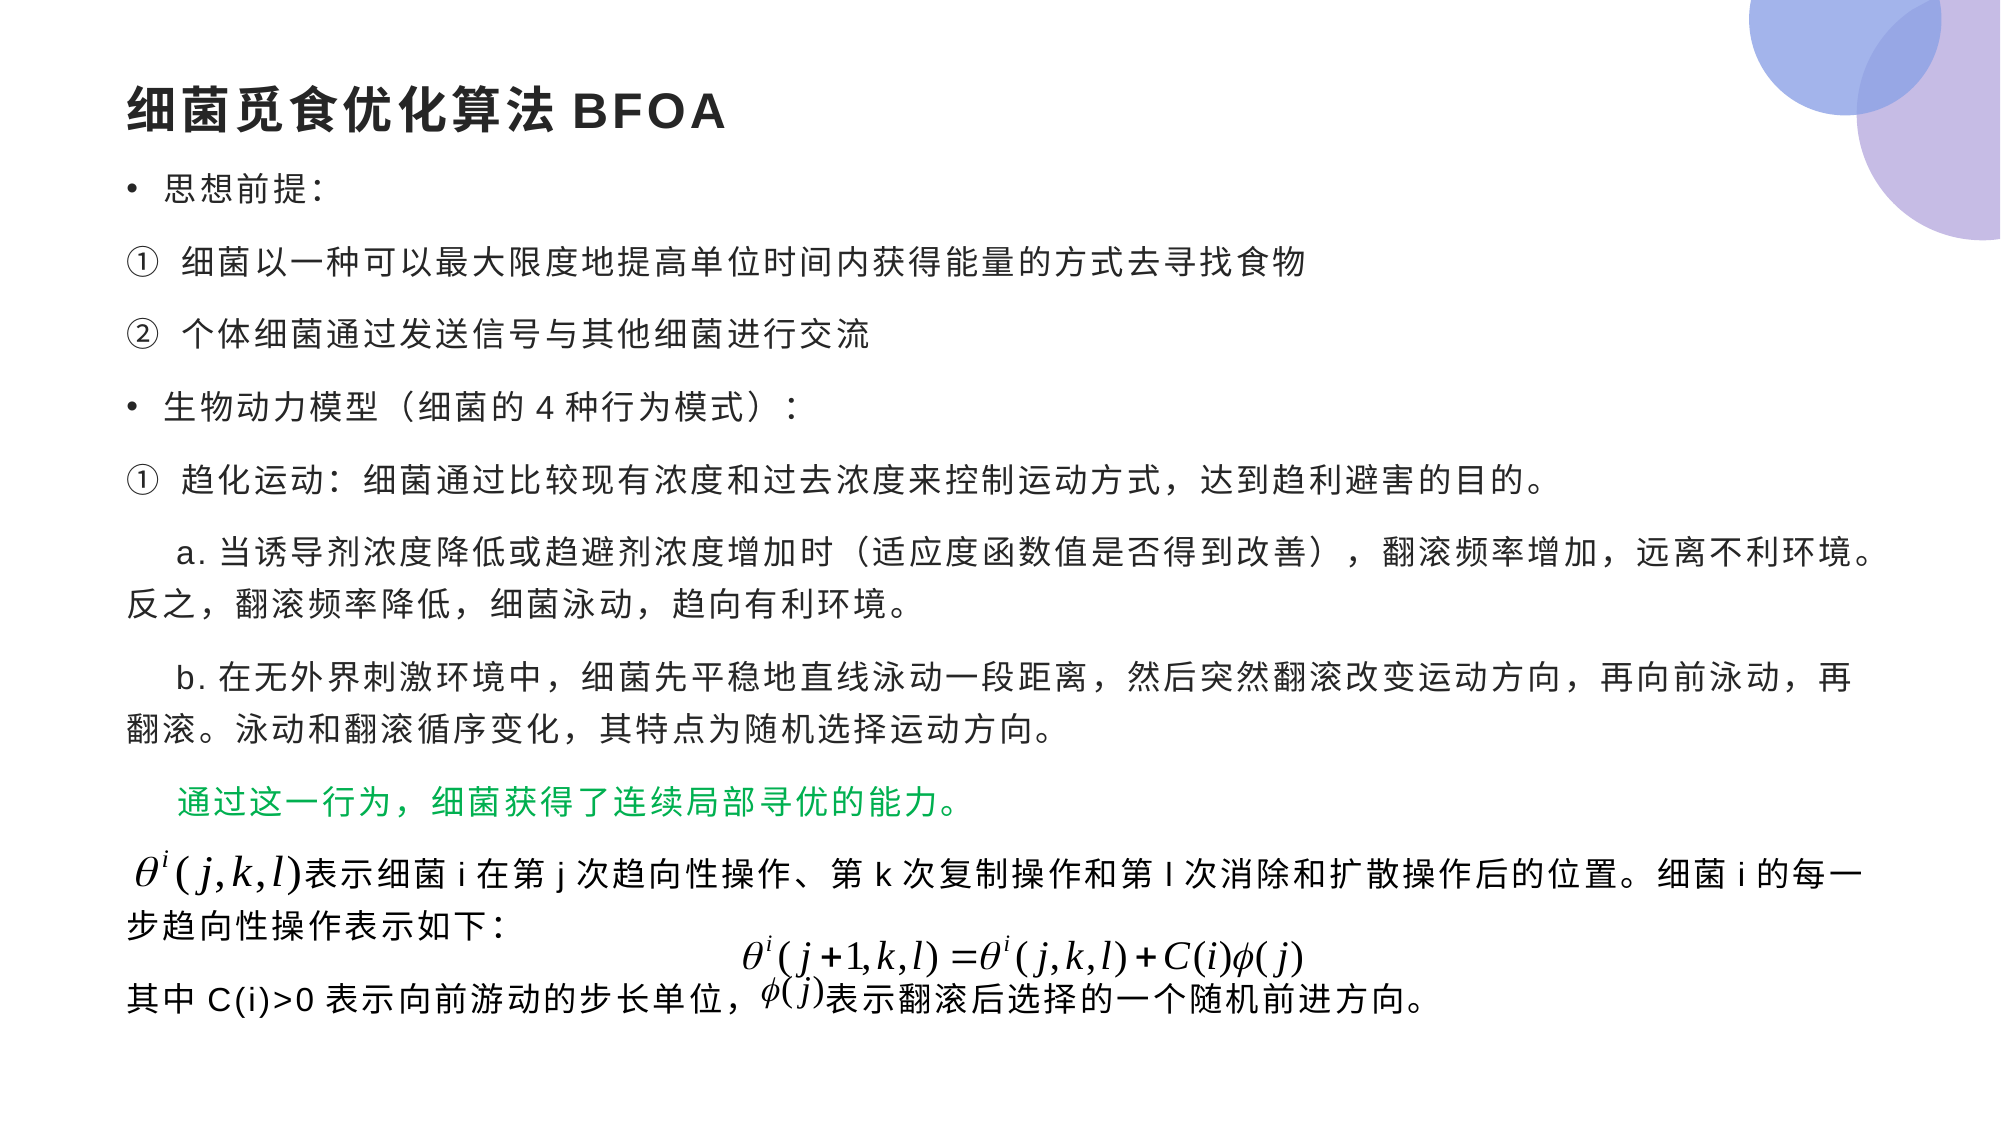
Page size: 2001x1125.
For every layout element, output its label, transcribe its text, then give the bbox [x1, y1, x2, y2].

title 细菌觅食优化算法BFOA [109, 72, 1891, 146]
list 思想前提： ① 细菌以一种可以最大限度地提高单位时间内获得能量的方式去寻找食物 ② 个体细菌通过发送信号与其他细菌进行交流 生物动力模型（细菌的4种行为模式）： ① 趋化运动：细菌通过比较现有浓度和过去浓度来控制运动方式，达到趋利避害的目的。 a.当诱导剂浓度降低或趋避剂浓度增加时（适应度函数值是否得到改善），翻滚频率增加，远离不利环境。反之，翻滚频率降低，细菌泳动，趋向有利环境。 b.在无外界刺激环境中，细菌先平稳地直线泳动一段距离，然后突然翻滚改变运动方向，再向前泳动，再翻滚。泳动和翻滚循序变化，其特点为随机选择运动方向。 通过这一行为，细菌获得了连续局部寻优的能力。 表示细菌i在第j次趋向性操作、第k次复制操作和第l次消除和扩散操作后的位置。细菌i的每一步趋向性操作表示如下： 其中C(i)>0表示向前游动的步长单位， 表示翻滚后选择的一个随机前进方向。 [109, 156, 1891, 1041]
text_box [736, 925, 1313, 987]
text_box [128, 839, 309, 905]
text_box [756, 968, 832, 1017]
